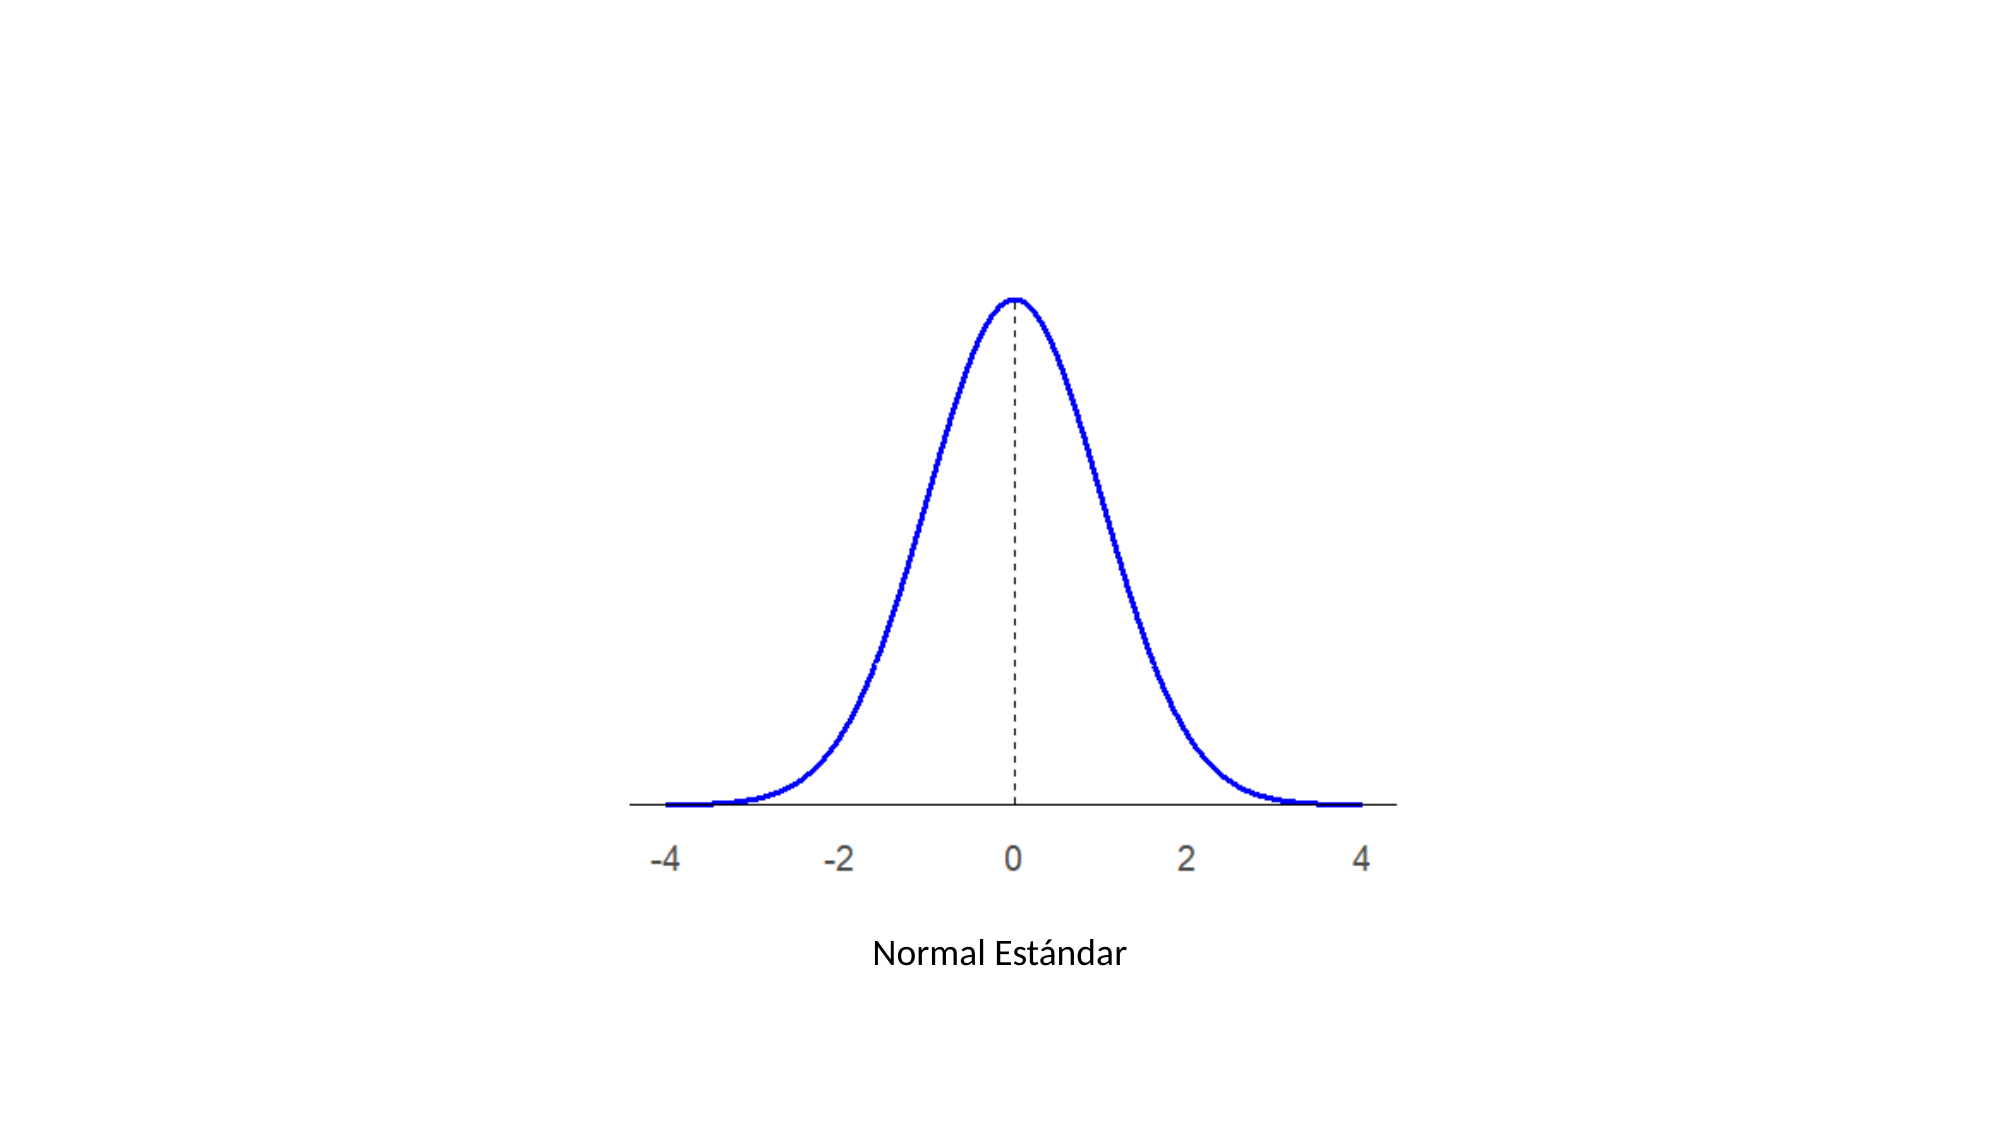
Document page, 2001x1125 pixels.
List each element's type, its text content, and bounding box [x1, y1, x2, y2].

text_box Normal Estándar [324, 920, 1675, 1005]
picture [587, 262, 1411, 921]
